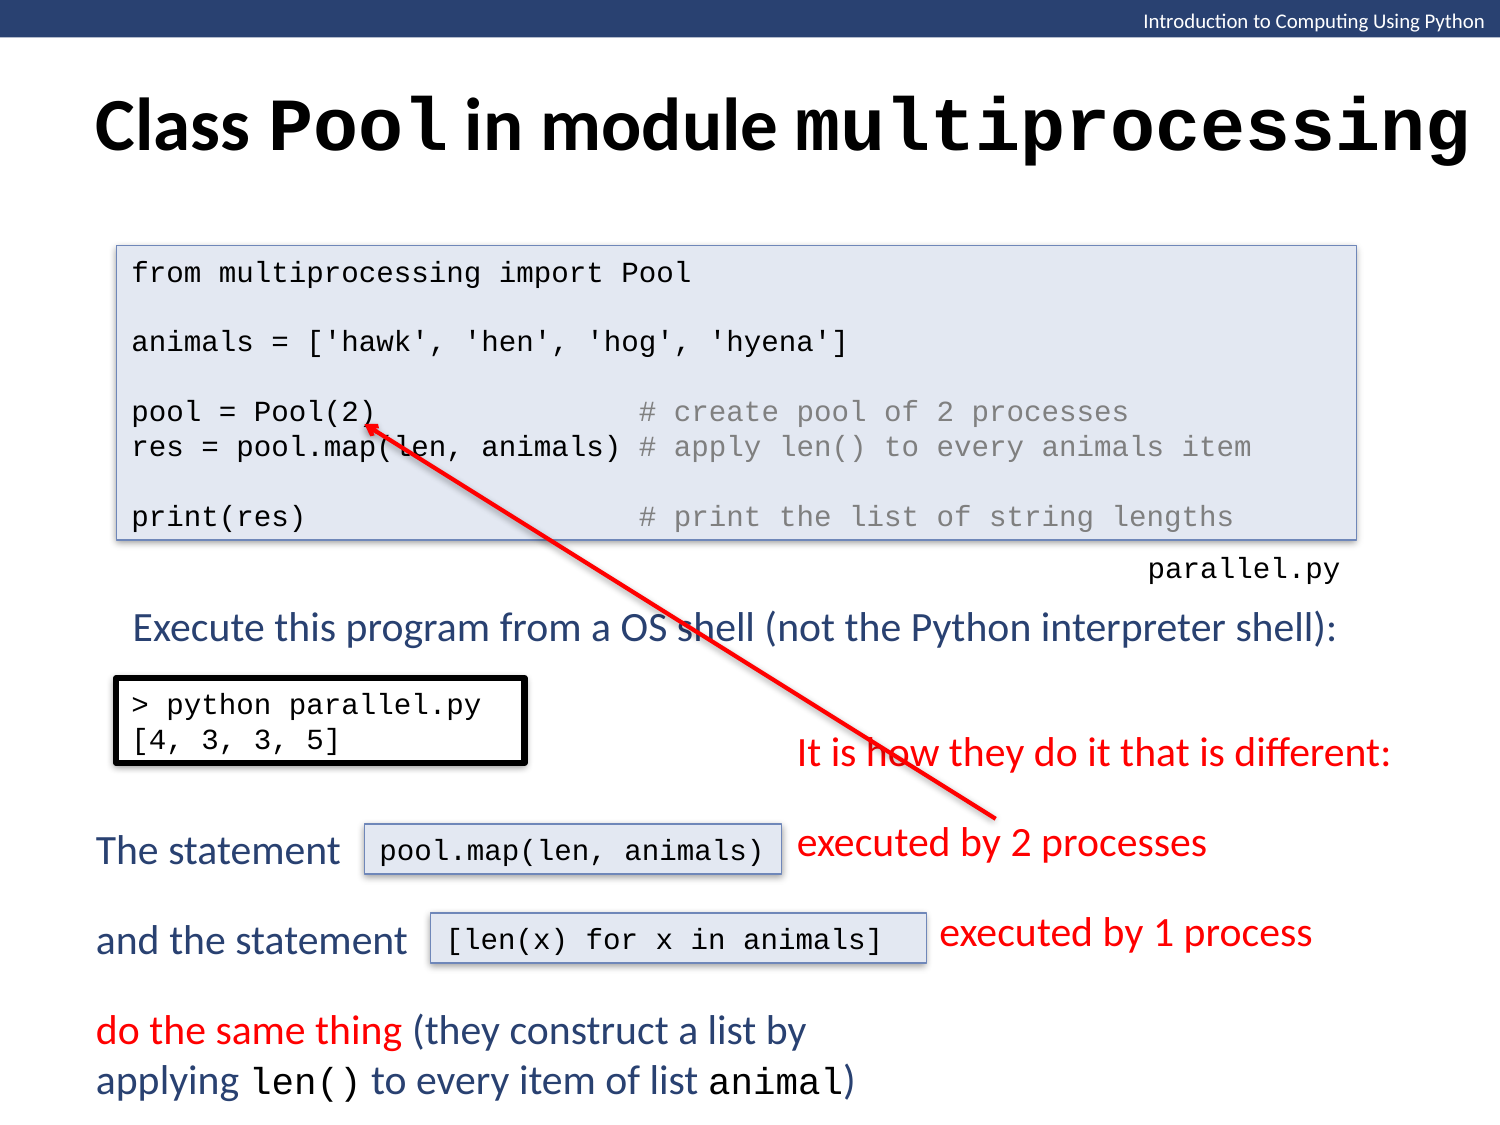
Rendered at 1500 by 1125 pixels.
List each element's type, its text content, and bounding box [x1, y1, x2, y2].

text_box parallel.py [1132, 541, 1356, 592]
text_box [364, 423, 996, 820]
text_box Execute this program from a OS shell (not the Python interpreter shell): [1000, 592, 1354, 658]
text_box Execute this program from a OS shell (not the Python interpreter shell): [117, 592, 359, 658]
text_box Class Pool in module multiprocessing [80, 0, 1500, 242]
text_box It is how they do it that is different: executed by 2 processes executed by 1 process [781, 716, 1444, 962]
text_box pool.map(len, animals) [364, 825, 781, 875]
text_box [0, 0, 80, 38]
text_box > python parallel.py [4, 3, 3, 5] [116, 677, 359, 764]
text_box from multiprocessing import Pool animals = ['hawk', 'hen', 'hog', 'hyena'] pool = Pool(2) # create pool of 2 processes res = pool.map(len, animals) # apply len() to every animals item print(res) # print the list of string lengths [116, 245, 1357, 541]
text_box The statement and the statement do the same thing (they construct a list by applying len() to every item of list animal) [80, 815, 893, 1111]
text_box [len(x) for x in animals] [430, 912, 927, 964]
